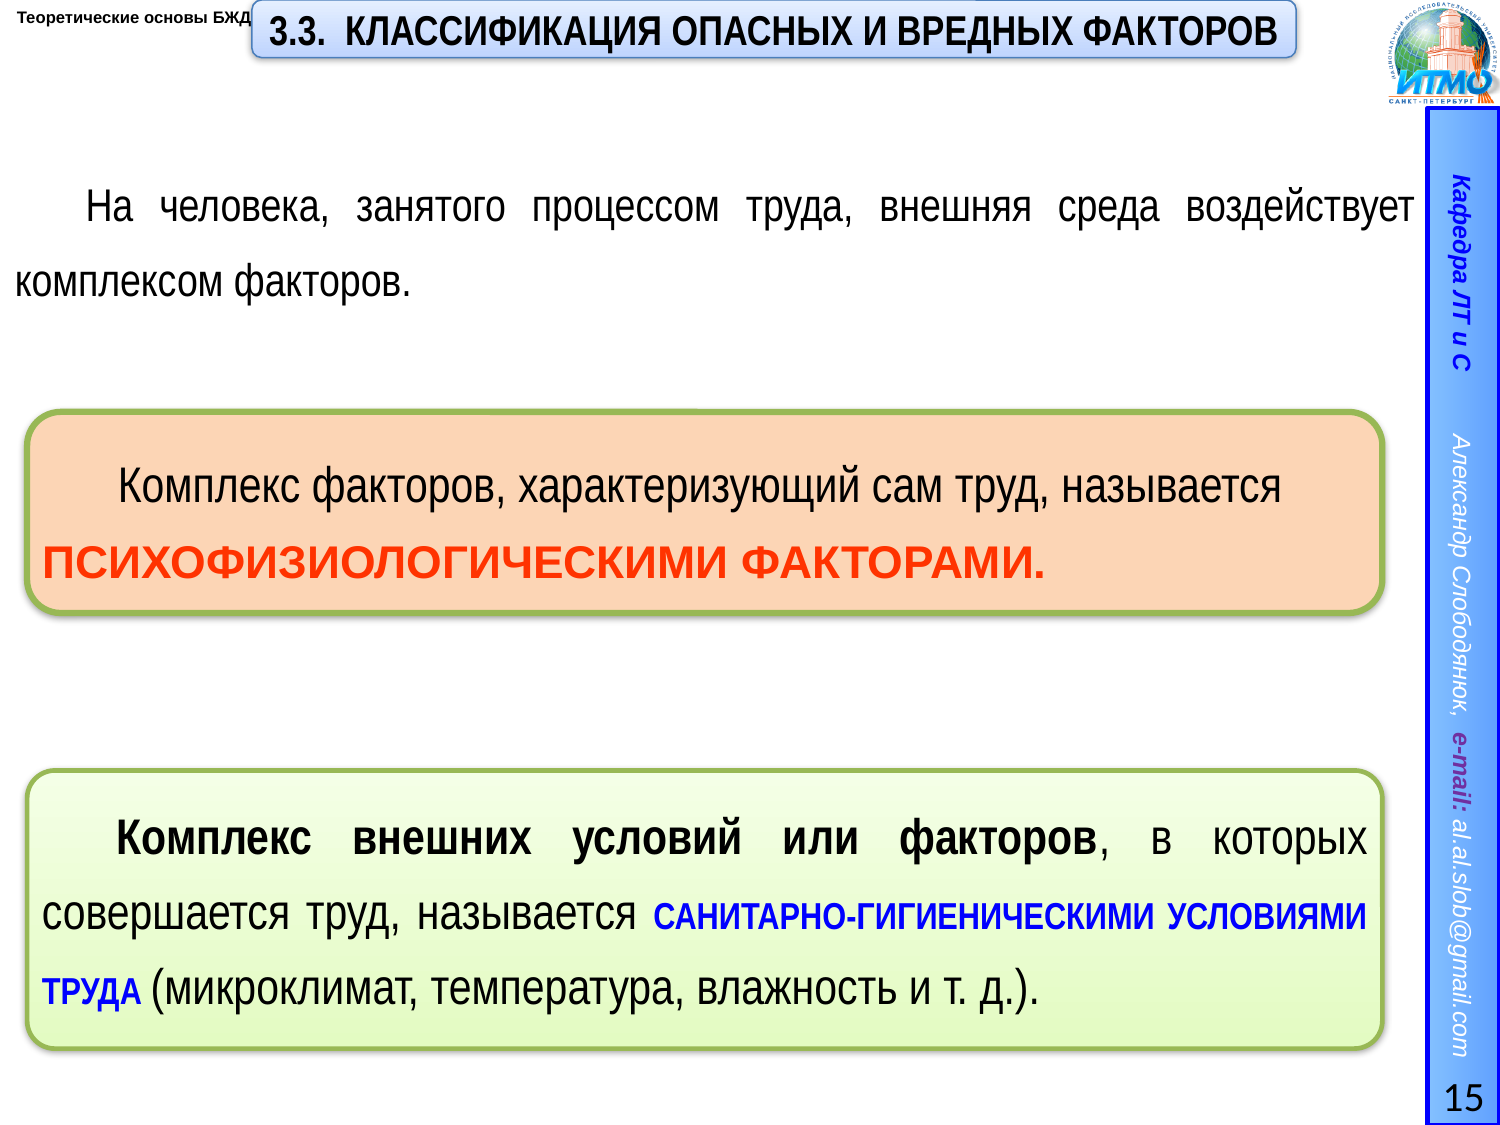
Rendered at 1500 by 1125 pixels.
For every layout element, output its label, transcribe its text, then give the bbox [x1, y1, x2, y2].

text_box Теоретические основы БЖД [2, 0, 252, 35]
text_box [26, 770, 1383, 1049]
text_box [1382, 0, 1500, 1125]
text_box 3.3. КЛАССИФИКАЦИЯ ОПАСНЫХ И ВРЕДНЫХ ФАКТОРОВ [251, 0, 1297, 59]
text_box На человека, занятого процессом труда, внешняя среда воздействует комплексом факторов. [0, 148, 1376, 313]
text_box Комплекс факторов, характеризующий сам труд, называется ПСИХОФИЗИОЛОГИЧЕСКИМИ ФАКТОРАМИ. [26, 411, 1376, 614]
